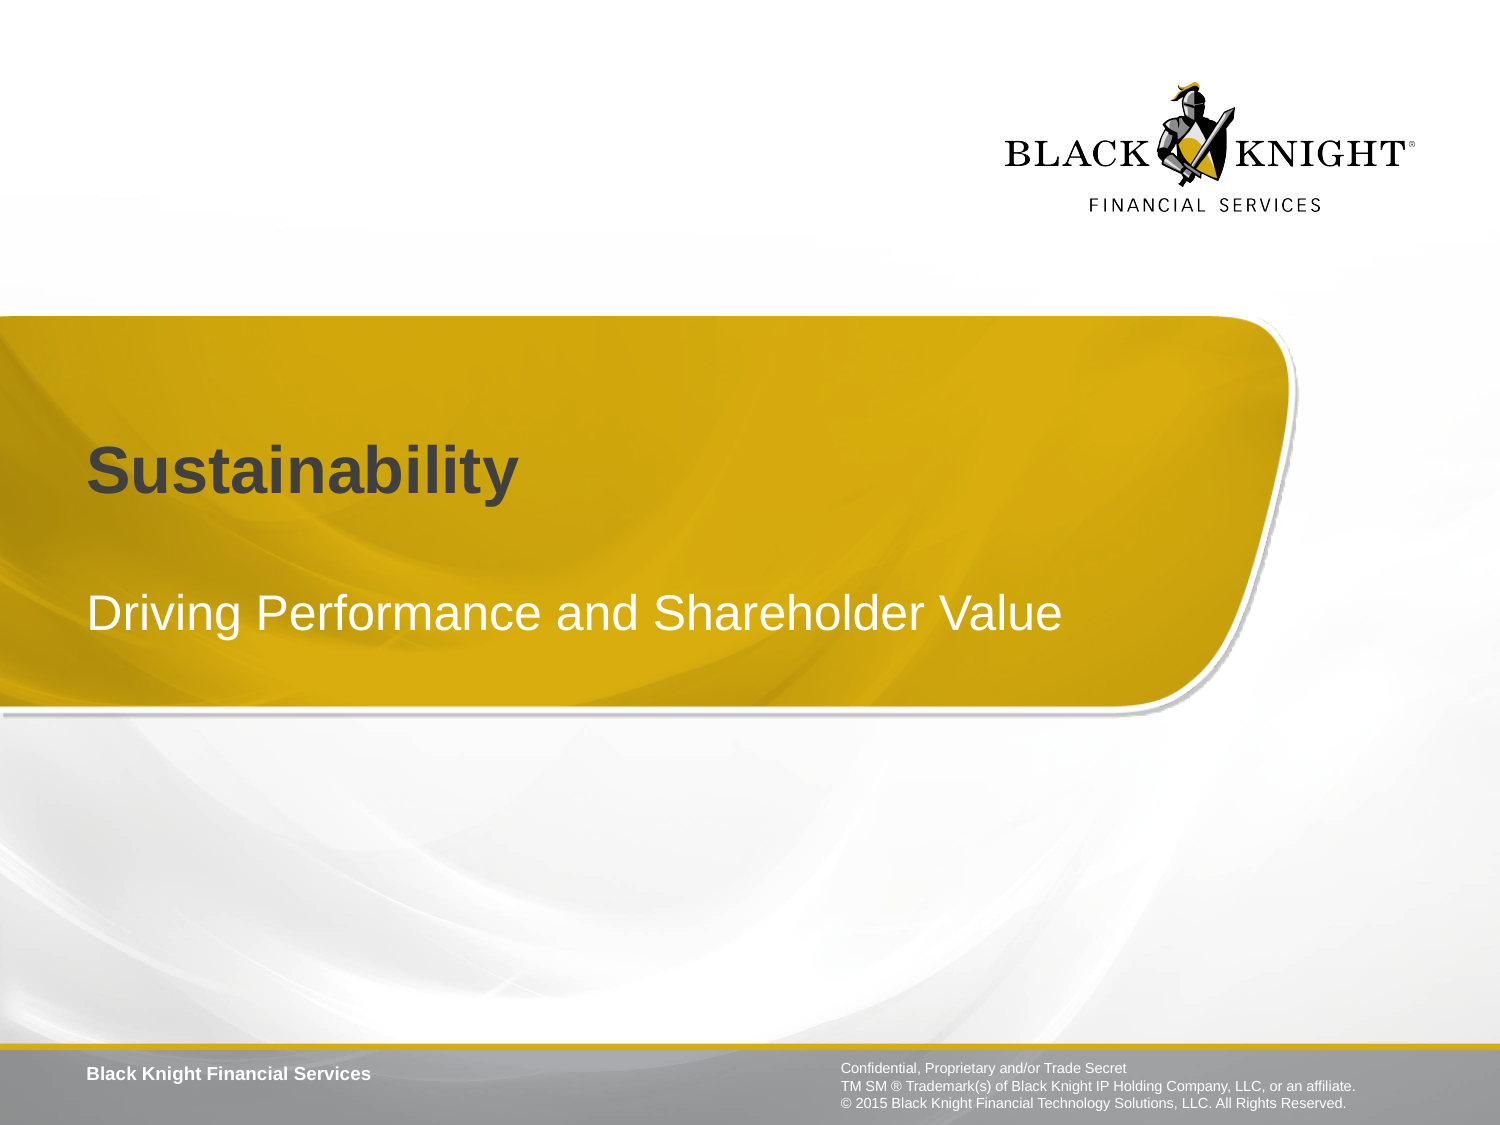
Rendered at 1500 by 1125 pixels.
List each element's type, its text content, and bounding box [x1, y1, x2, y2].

picture [0, 0, 1500, 1125]
list Driving Performance and Shareholder Value [71, 572, 1187, 678]
title Sustainability [71, 361, 1187, 572]
